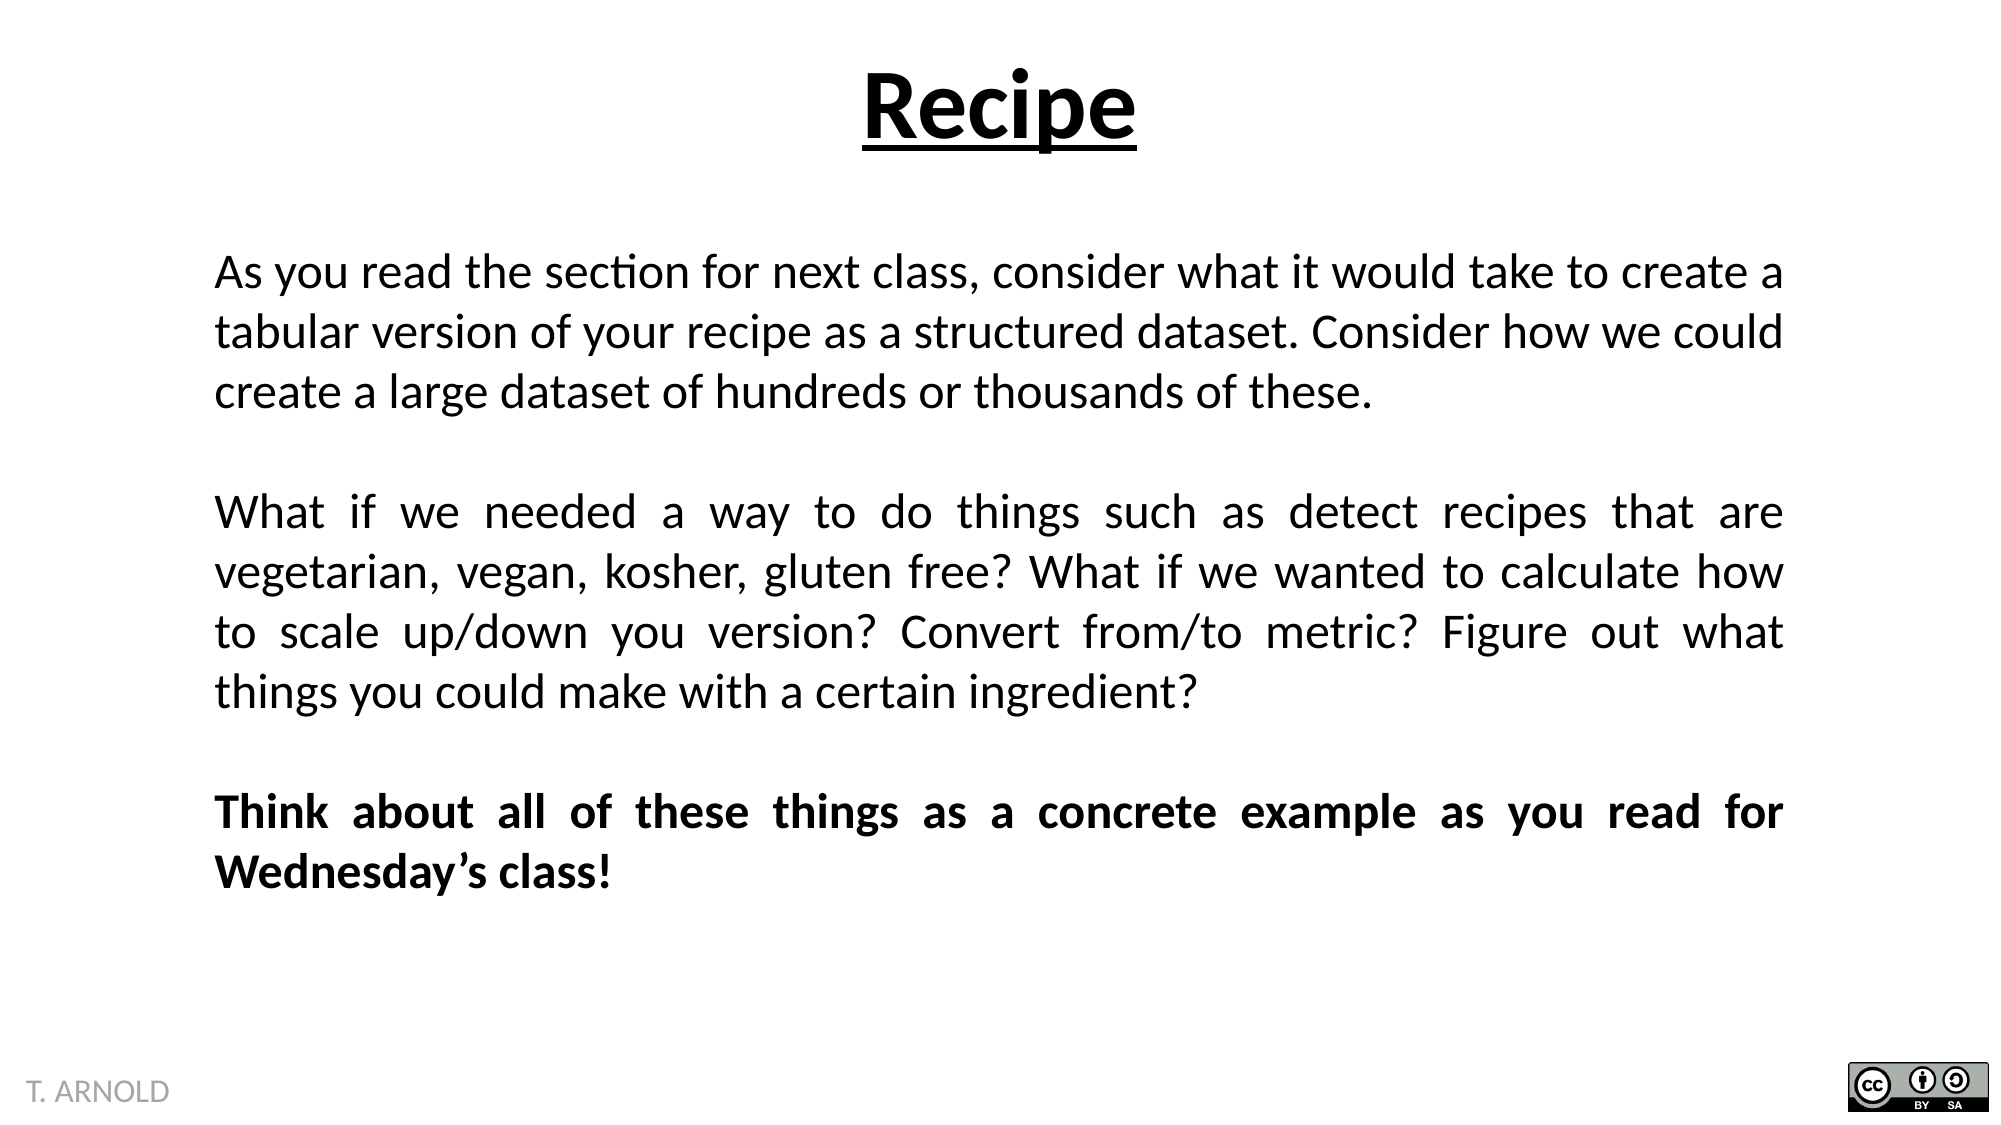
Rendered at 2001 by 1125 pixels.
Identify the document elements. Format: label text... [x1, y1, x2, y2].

text_box T. ARNOLD [11, 1062, 673, 1117]
text_box As you read the section for next class, consider what it would take to create a tabular version of your recipe as a structured dataset. Consider how we could create a large dataset of hundreds or thousands of these. What if we needed a way to do things such as detect recipes that are vegetarian, vegan, kosher, gluten free? What if we wanted to calculate how to scale up/down you version? Convert from/to metric? Figure out what things you could make with a certain ingredient? Think about all of these things as a concrete example as you read for Wednesday’s class! [199, 230, 1801, 906]
picture [1848, 1062, 1989, 1112]
text_box Recipe [395, 30, 1605, 166]
